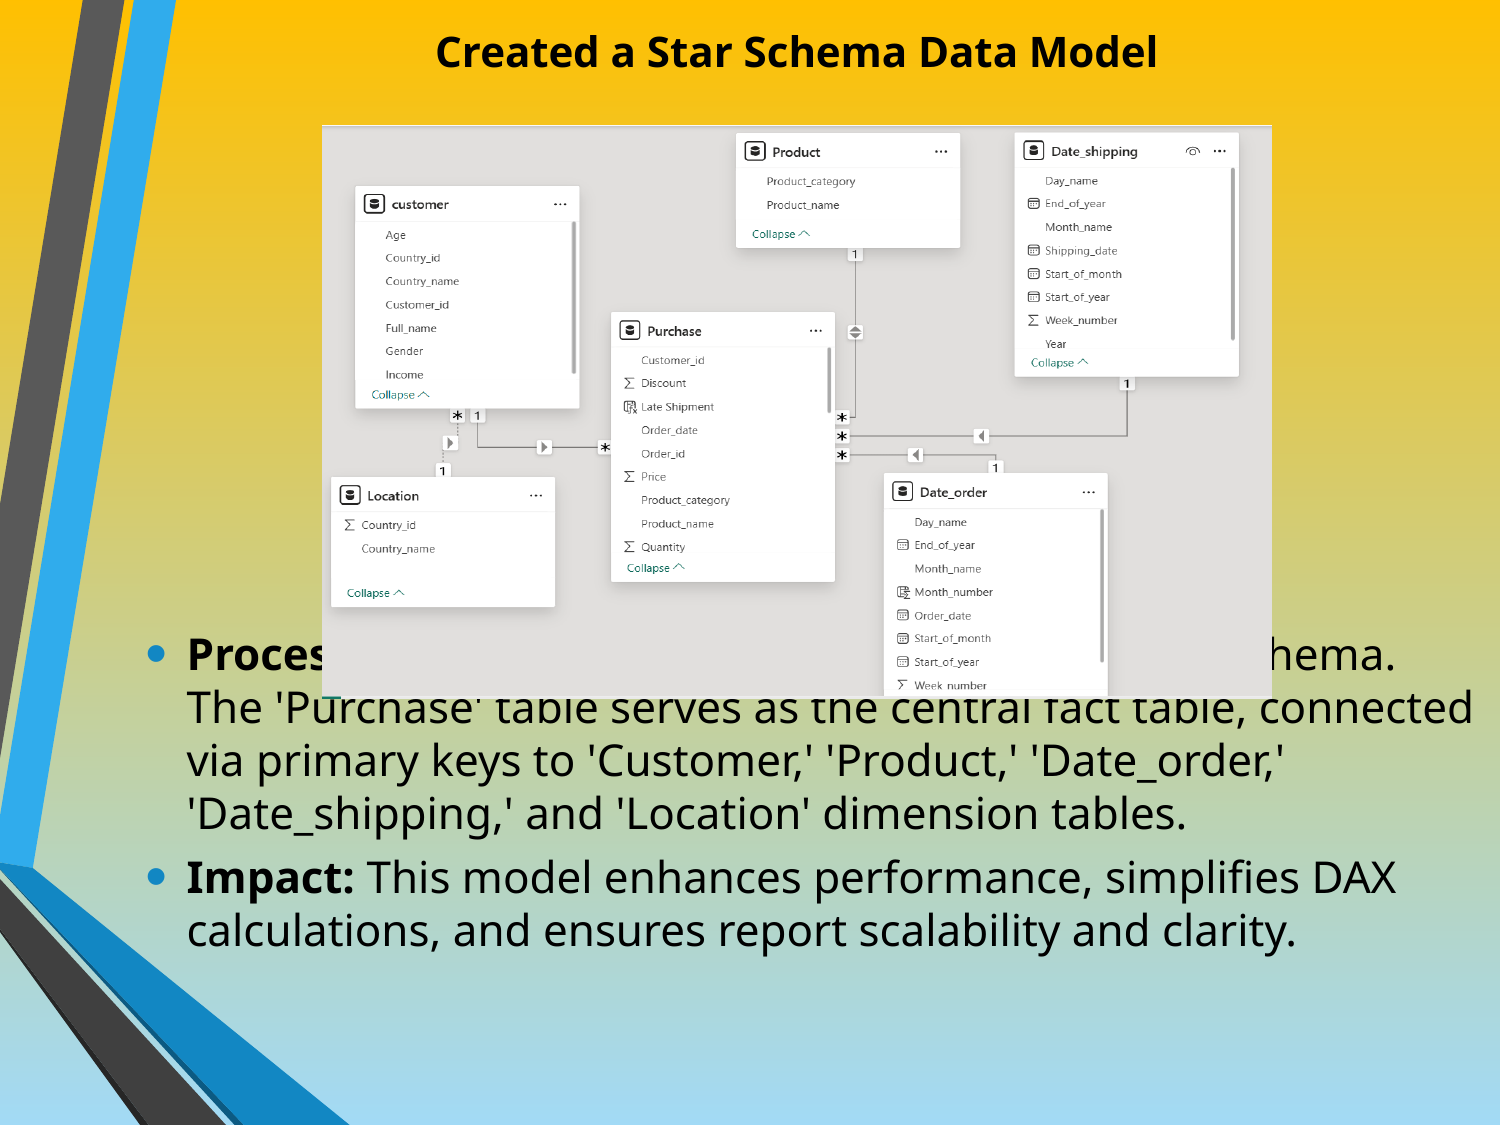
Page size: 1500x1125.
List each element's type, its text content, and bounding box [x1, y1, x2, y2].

title Created a Star Schema Data Model [252, 18, 1341, 121]
picture [321, 125, 1272, 699]
list Process: The data was organized into a clean Star Schema. The 'Purchase' table serves as the central fact table, connected via primary keys to 'Customer,' 'Product,' 'Date_order,' 'Date_shipping,' and 'Location' dimension tables. Impact: This model enhances performance, simplifies DAX calculations, and ensures report scalability and clarity. [130, 121, 1500, 1004]
